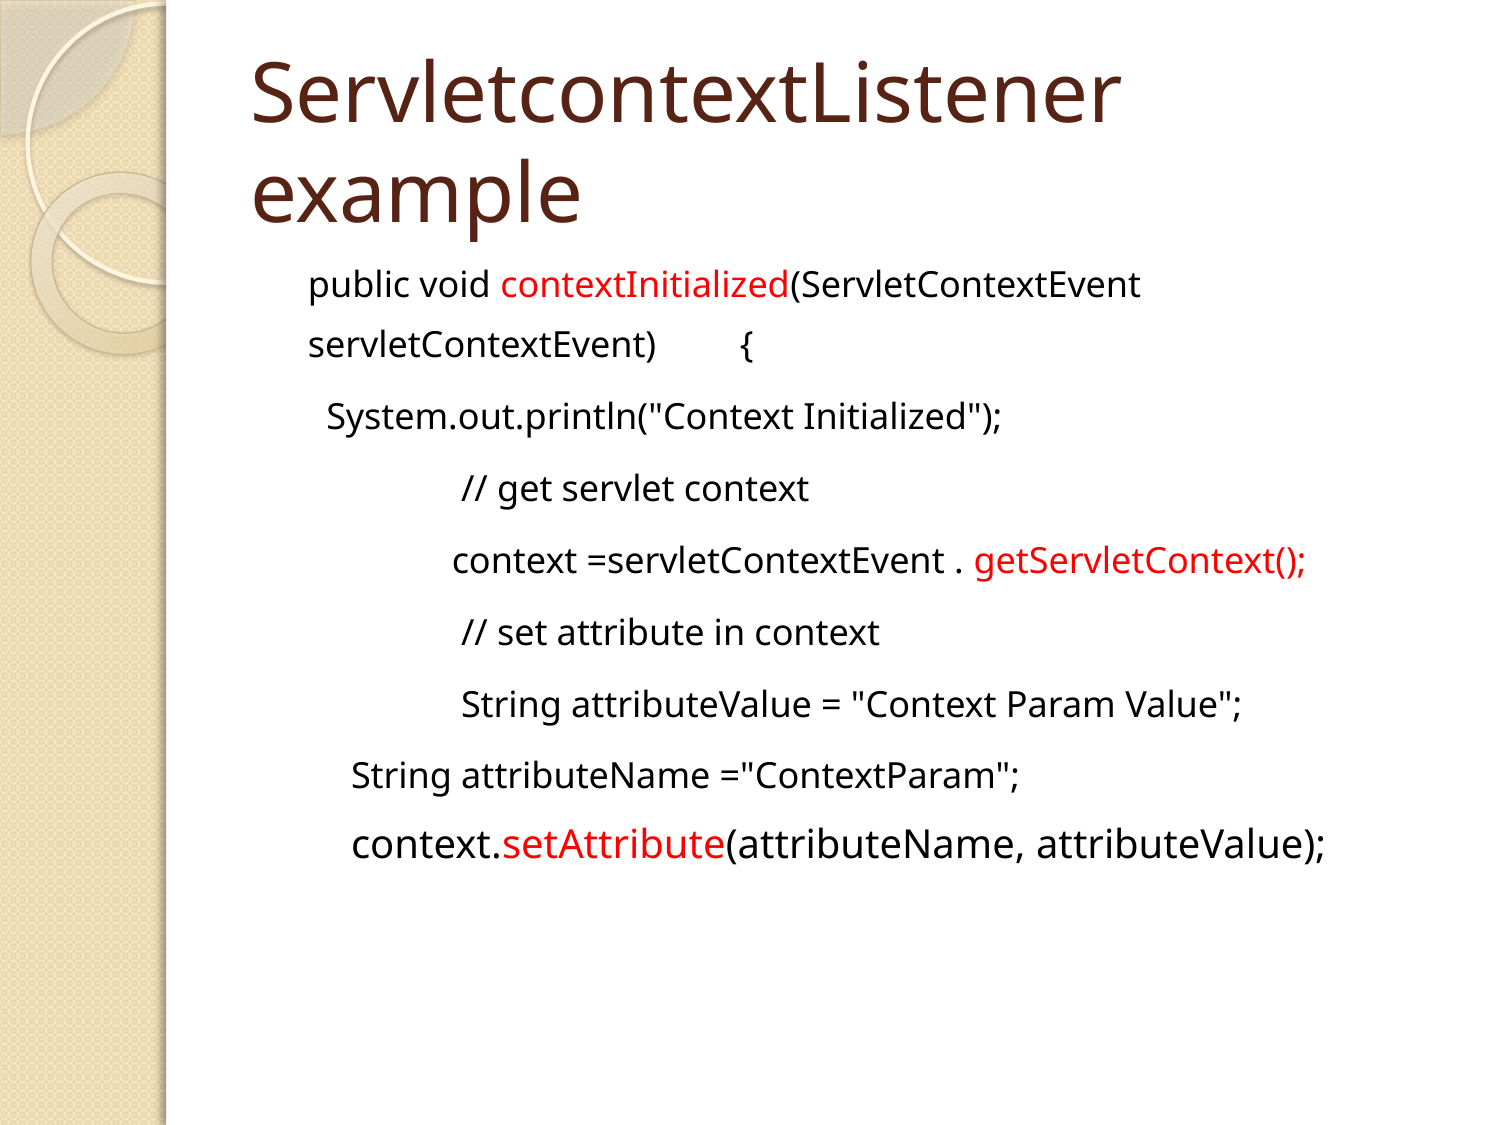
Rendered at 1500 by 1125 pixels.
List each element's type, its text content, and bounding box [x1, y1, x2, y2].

title ServletcontextListener example [235, 45, 1466, 233]
list public void contextInitialized(ServletContextEvent servletContextEvent) { System.out.println("Context Initialized"); // get servlet context context =servletContextEvent . getServletContext(); // set attribute in context String attributeValue = "Context Param Value"; String attributeName ="ContextParam"; context.setAttribute(attributeName, attributeValue); [235, 237, 1466, 1025]
